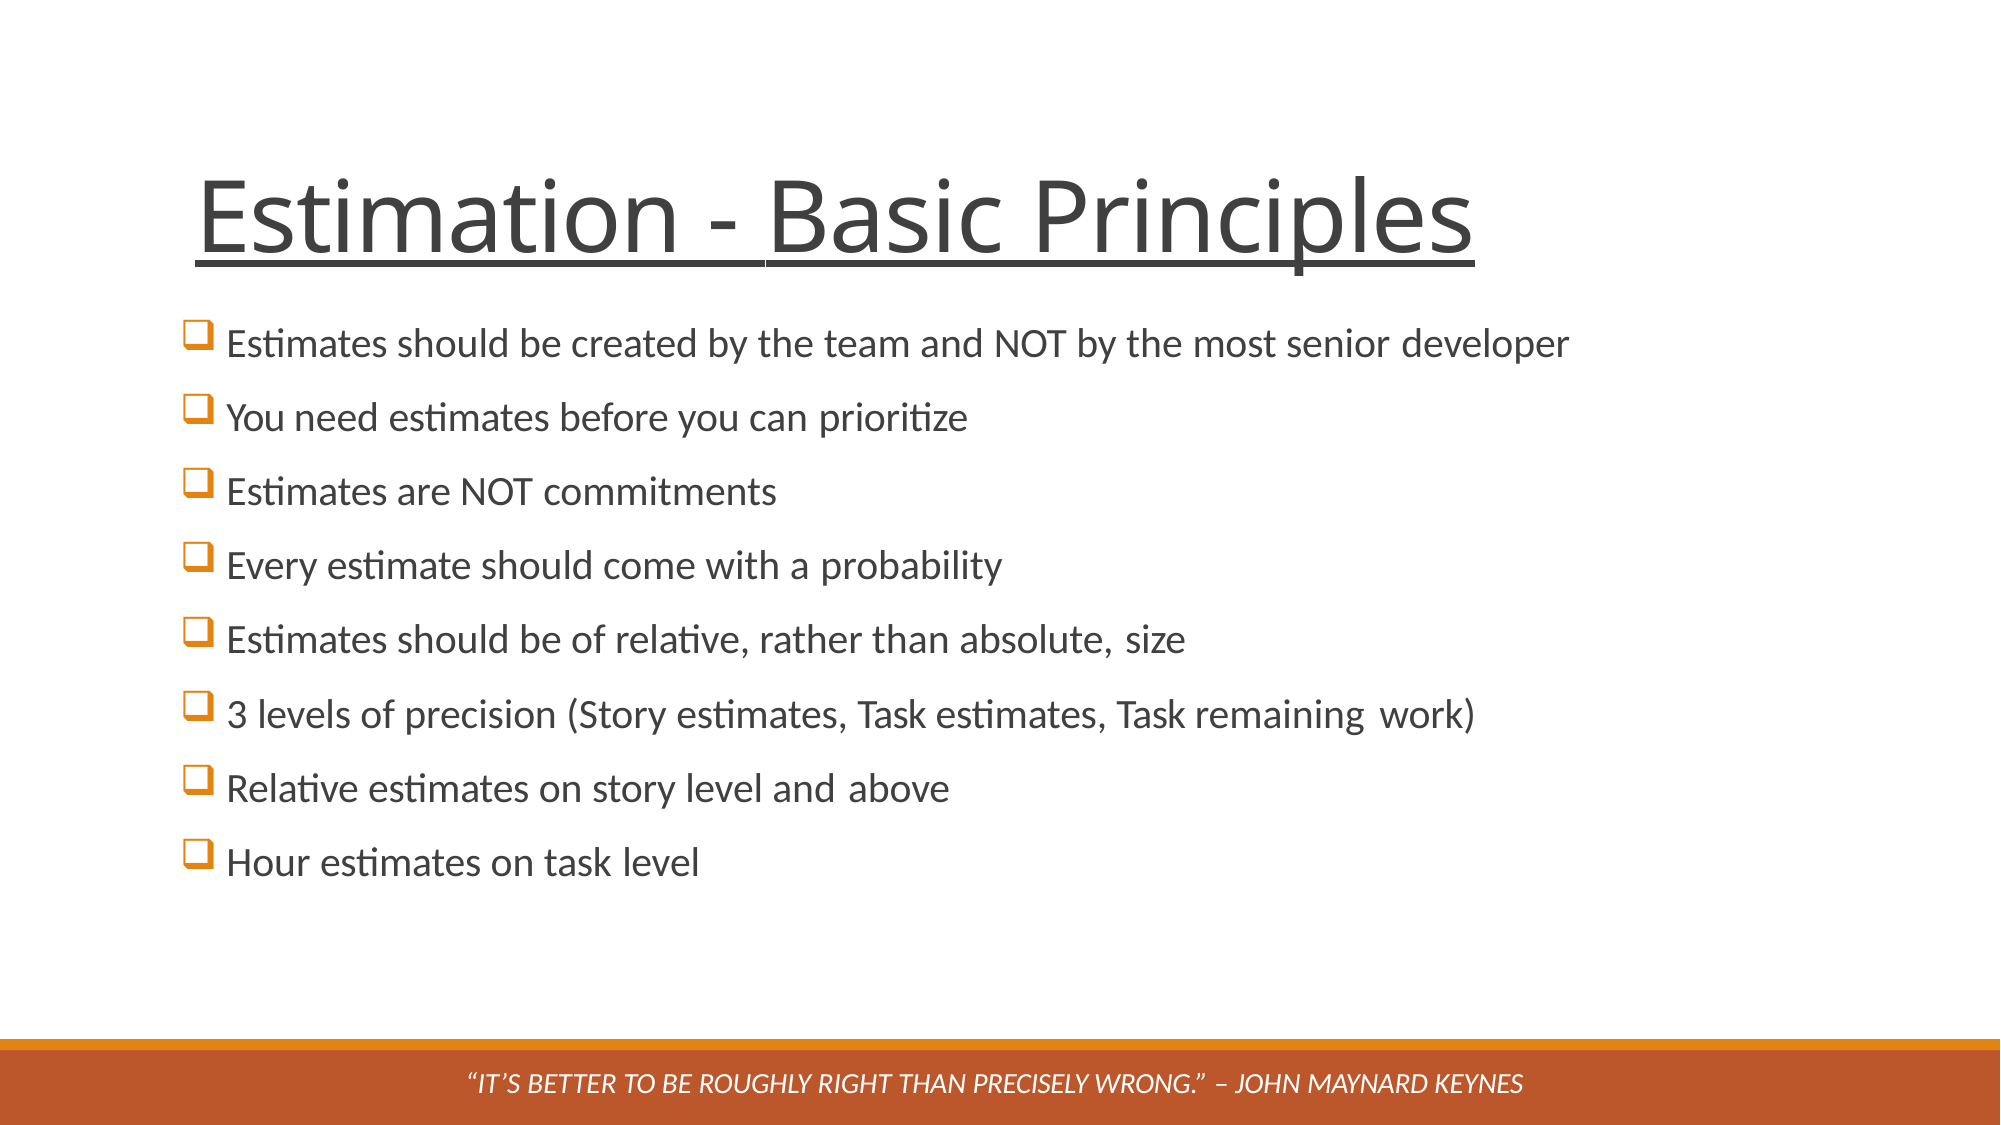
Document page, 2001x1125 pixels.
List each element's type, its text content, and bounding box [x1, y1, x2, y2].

text_box Estimates should be created by the team and NOT by the most senior developer You need estimates before you can prioritize Estimates are NOT commitments Every estimate should come with a probability Estimates should be of relative, rather than absolute, size 3 levels of precision (Story estimates, Task estimates, Task remaining work) Relative estimates on story level and above Hour estimates on task level [177, 289, 1580, 885]
text_box “IT’S BETTER TO BE ROUGHLY RIGHT THAN PRECISELY WRONG.” – JOHN MAYNARD KEYNES [463, 1062, 1538, 1100]
title Estimation - Basic Principles [167, 149, 1833, 392]
